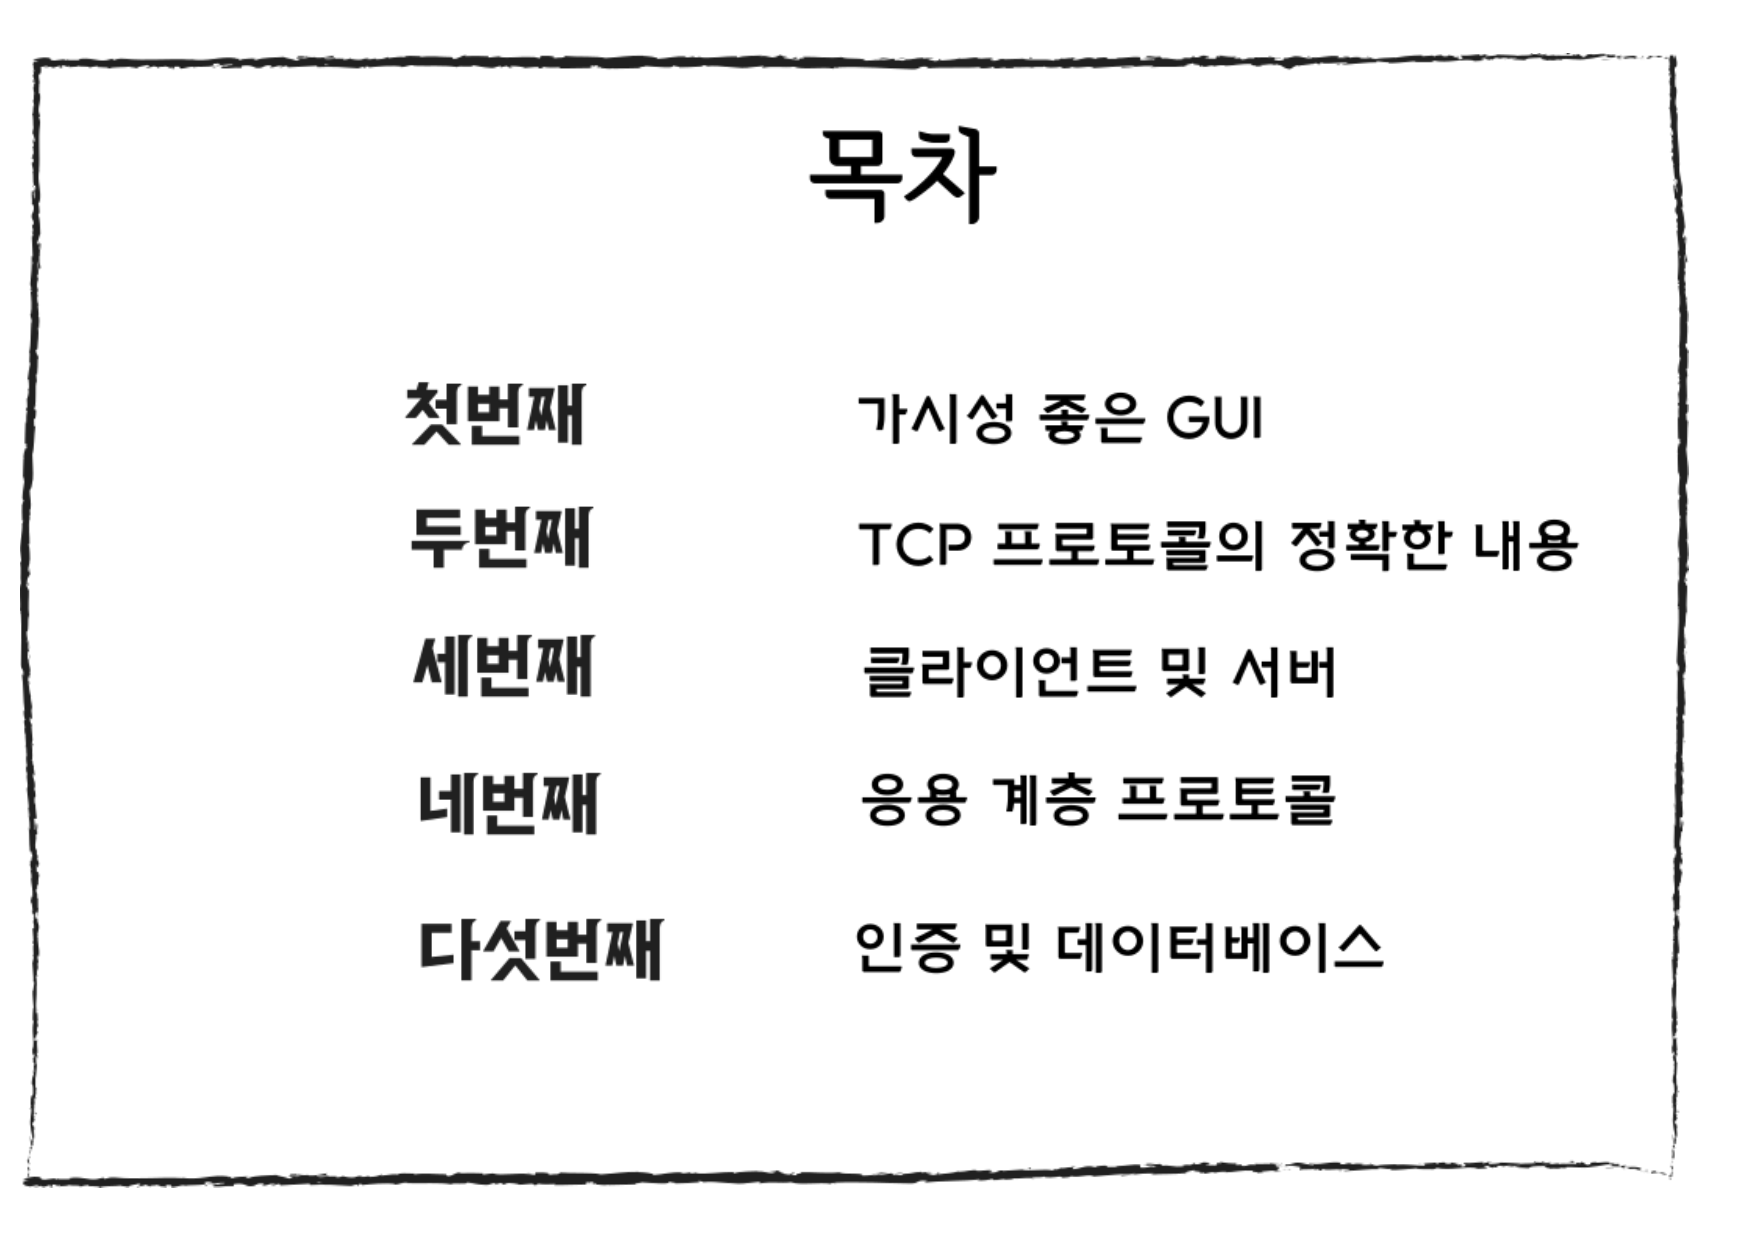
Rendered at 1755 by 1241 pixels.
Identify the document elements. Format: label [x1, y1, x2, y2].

picture [852, 757, 1365, 854]
picture [392, 356, 628, 603]
picture [845, 905, 1412, 1002]
picture [854, 629, 1362, 726]
picture [616, 89, 1043, 280]
text_box [20, 53, 1689, 1188]
picture [407, 891, 700, 1015]
picture [401, 607, 636, 869]
picture [849, 502, 1606, 599]
picture [845, 376, 1288, 473]
